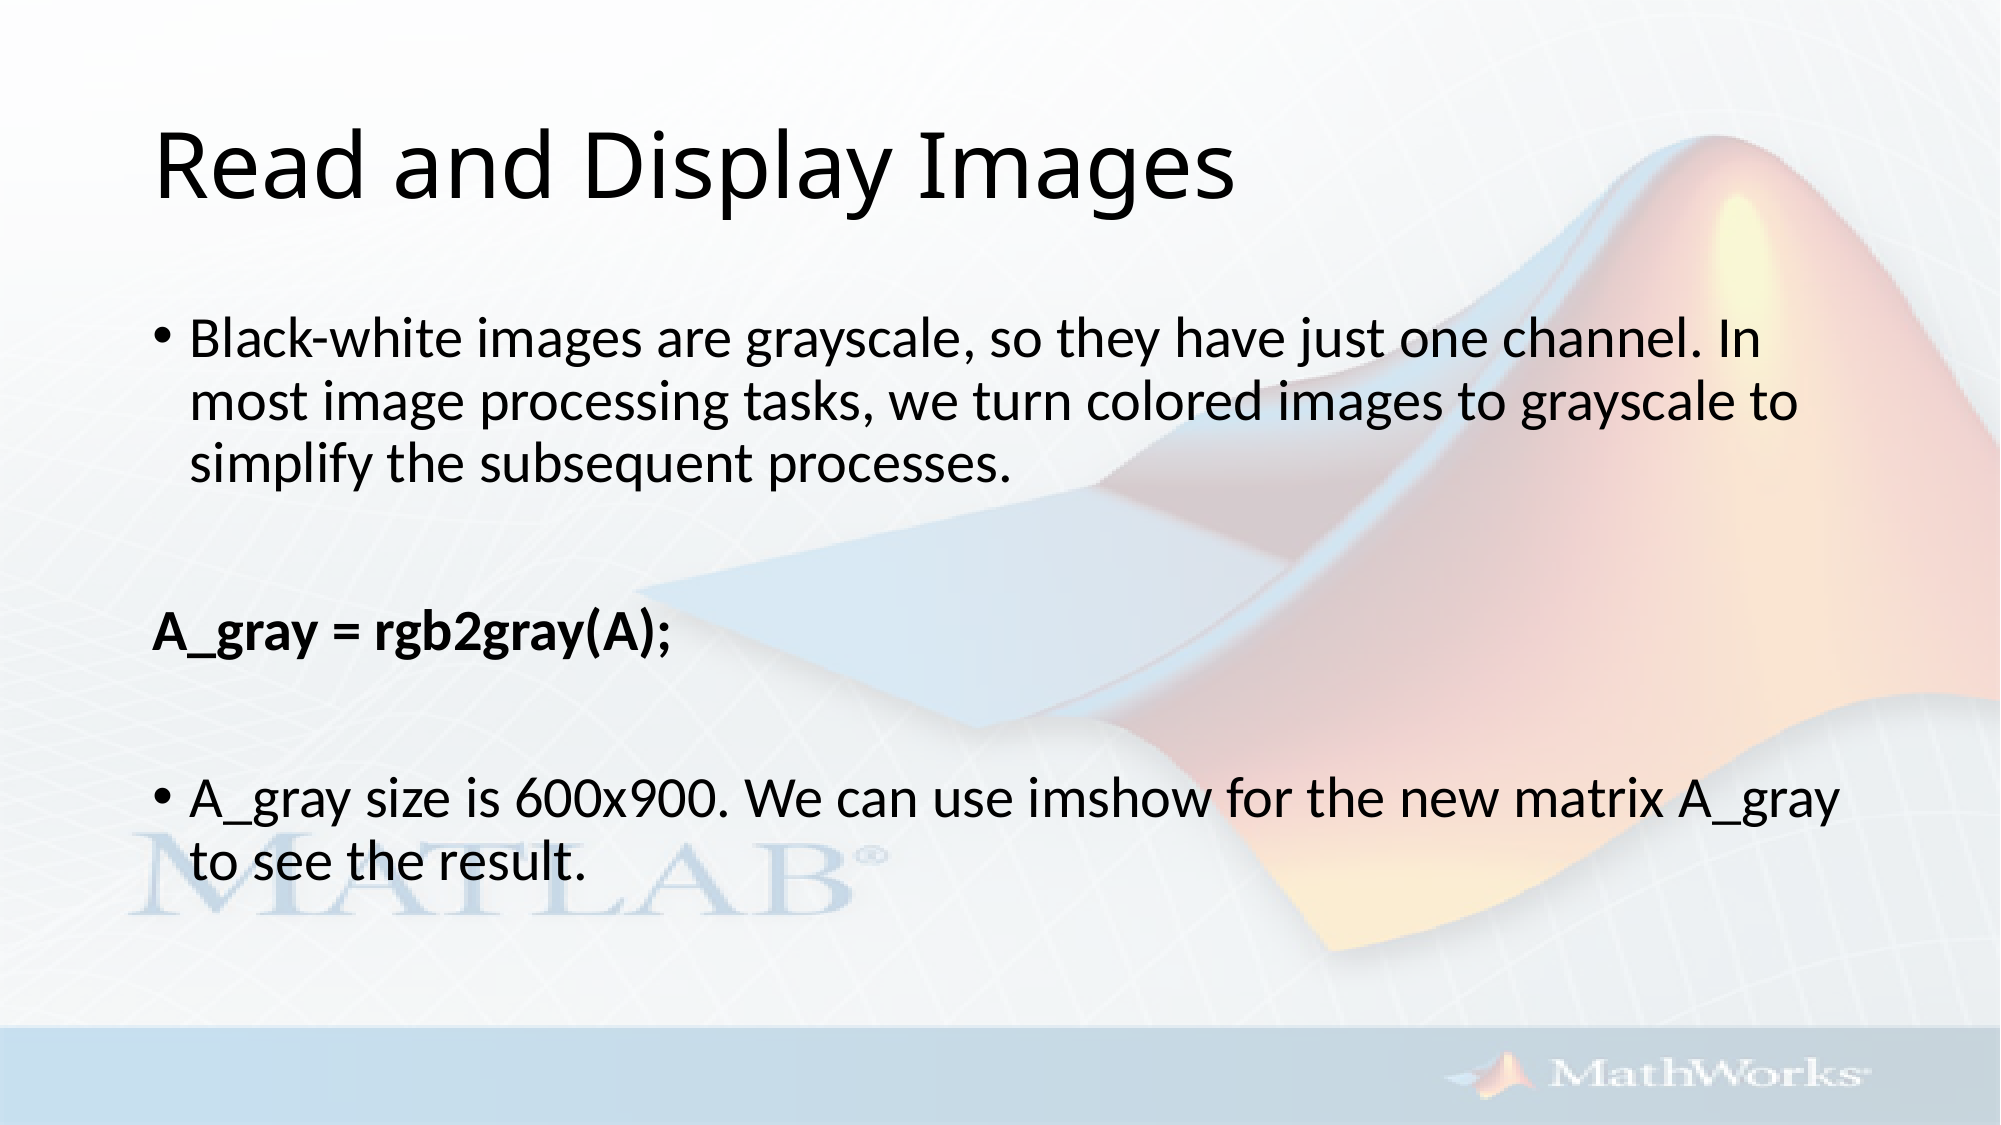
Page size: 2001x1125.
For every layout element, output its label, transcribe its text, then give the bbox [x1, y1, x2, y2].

title Read and Display Images [137, 59, 1863, 278]
list Black-white images are grayscale, so they have just one channel. In most image processing tasks, we turn colored images to grayscale to simplify the subsequent processes. A_gray = rgb2gray(A); A_gray size is 600x900. We can use imshow for the new matrix A_gray to see the result. [137, 299, 1863, 1084]
